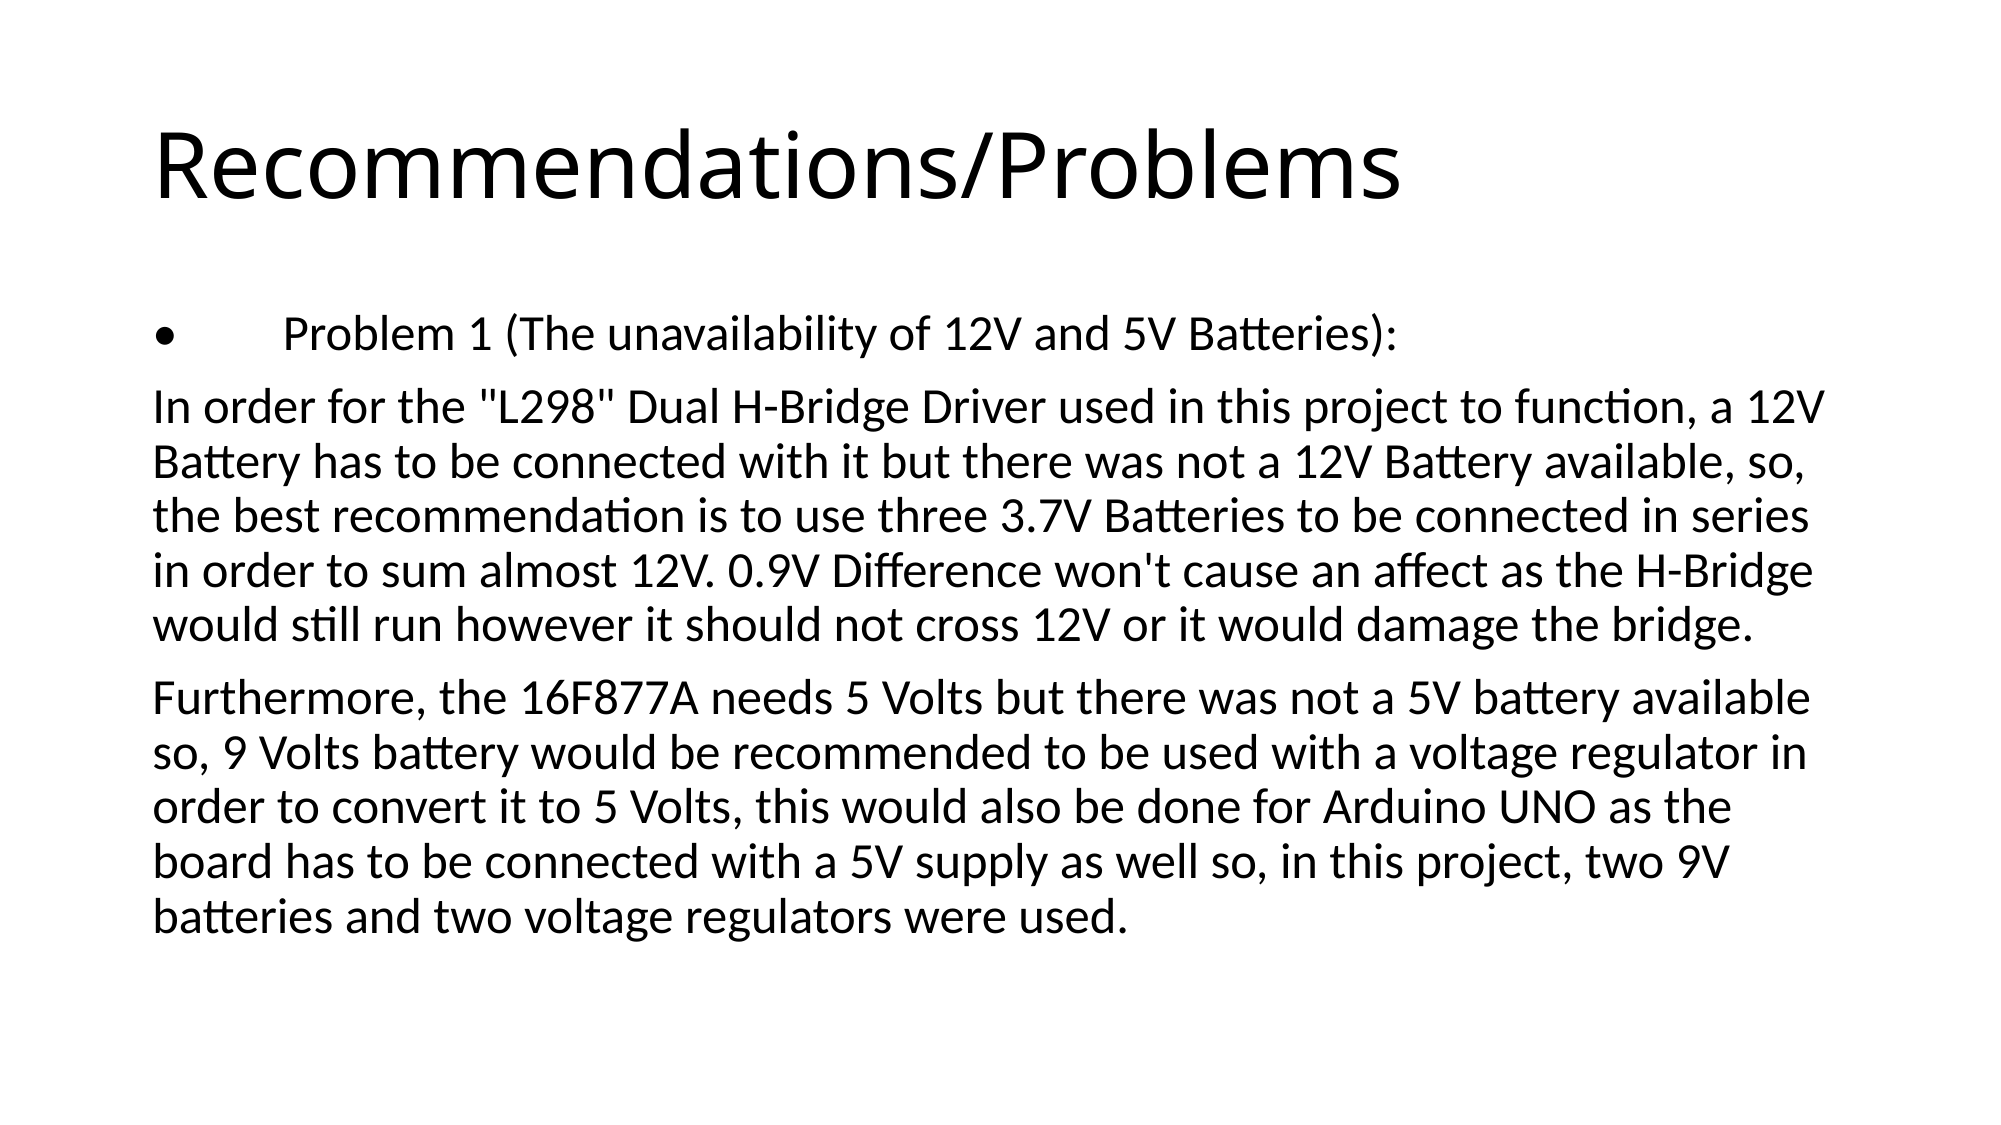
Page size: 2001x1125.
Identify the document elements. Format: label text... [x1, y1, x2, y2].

list • Problem 1 (The unavailability of 12V and 5V Batteries): In order for the "L298" Dual H-Bridge Driver used in this project to function, a 12V Battery has to be connected with it but there was not a 12V Battery available, so, the best recommendation is to use three 3.7V Batteries to be connected in series in order to sum almost 12V. 0.9V Difference won't cause an affect as the H-Bridge would still run however it should not cross 12V or it would damage the bridge. Furthermore, the 16F877A needs 5 Volts but there was not a 5V battery available so, 9 Volts battery would be recommended to be used with a voltage regulator in order to convert it to 5 Volts, this would also be done for Arduino UNO as the board has to be connected with a 5V supply as well so, in this project, two 9V batteries and two voltage regulators were used. [137, 299, 1863, 1014]
title Recommendations/Problems [137, 59, 1863, 278]
